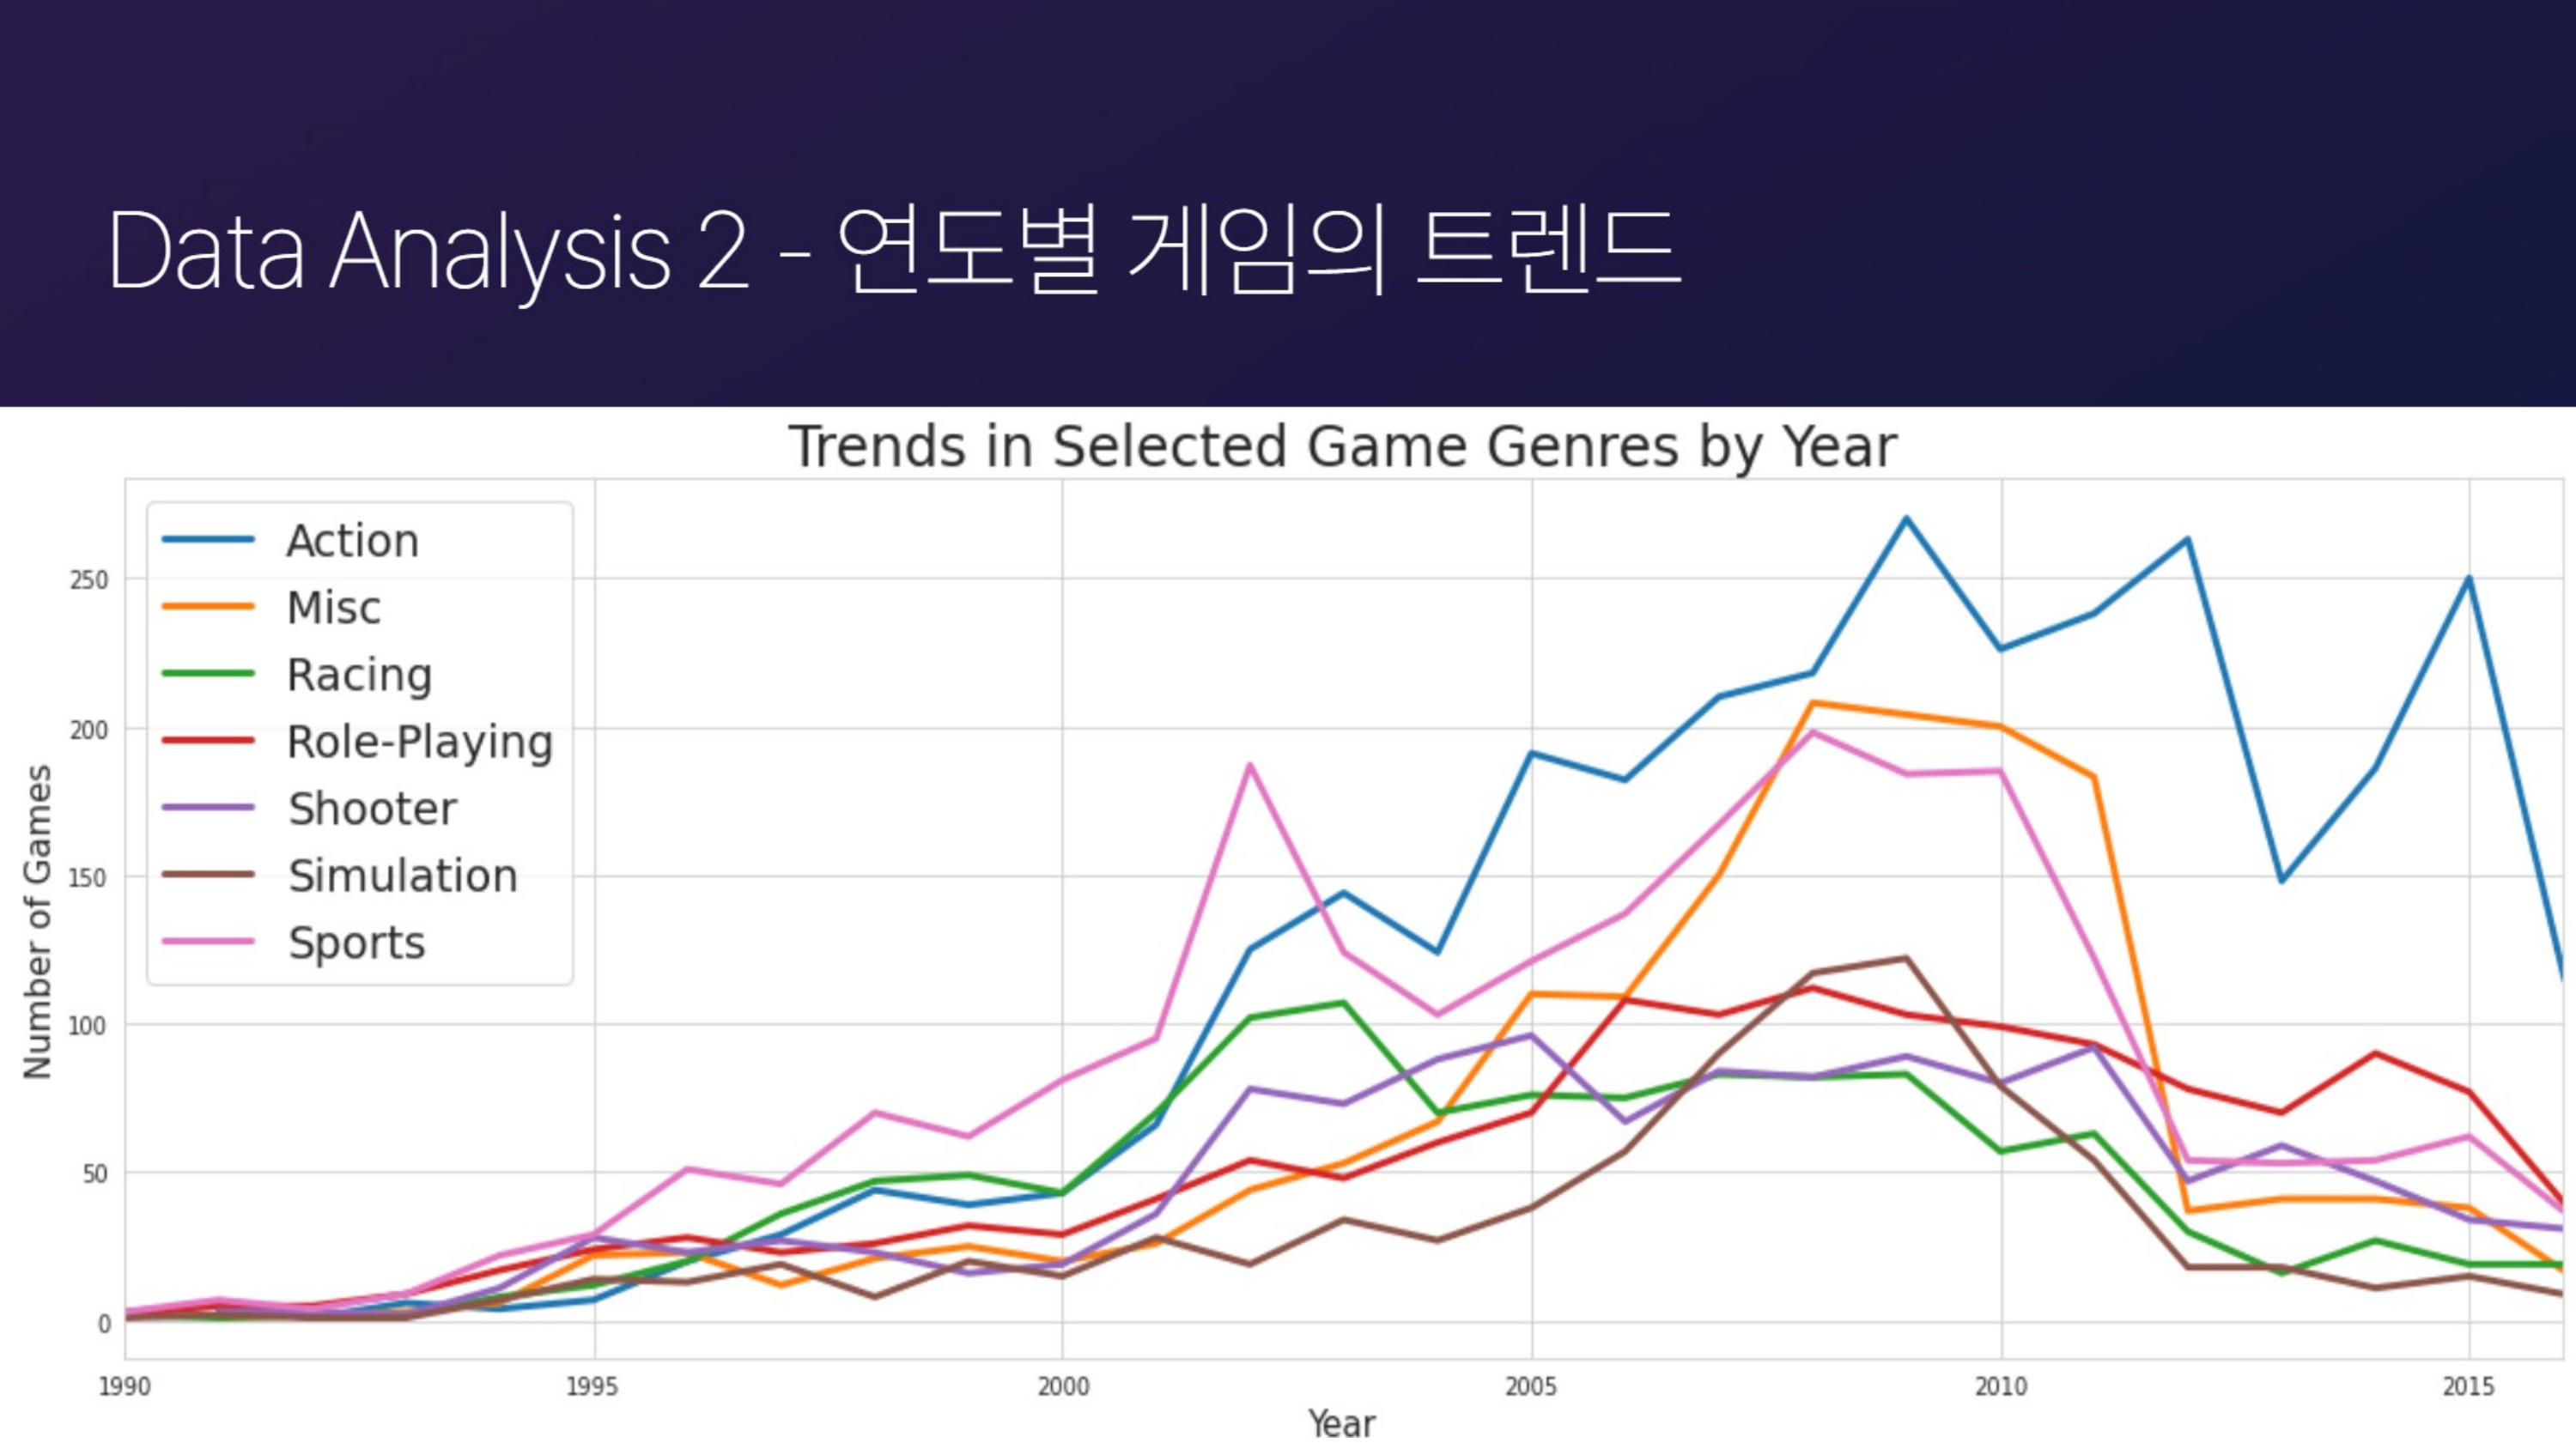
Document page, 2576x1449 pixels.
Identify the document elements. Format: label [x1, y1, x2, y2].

text_box [0, 0, 2576, 1438]
